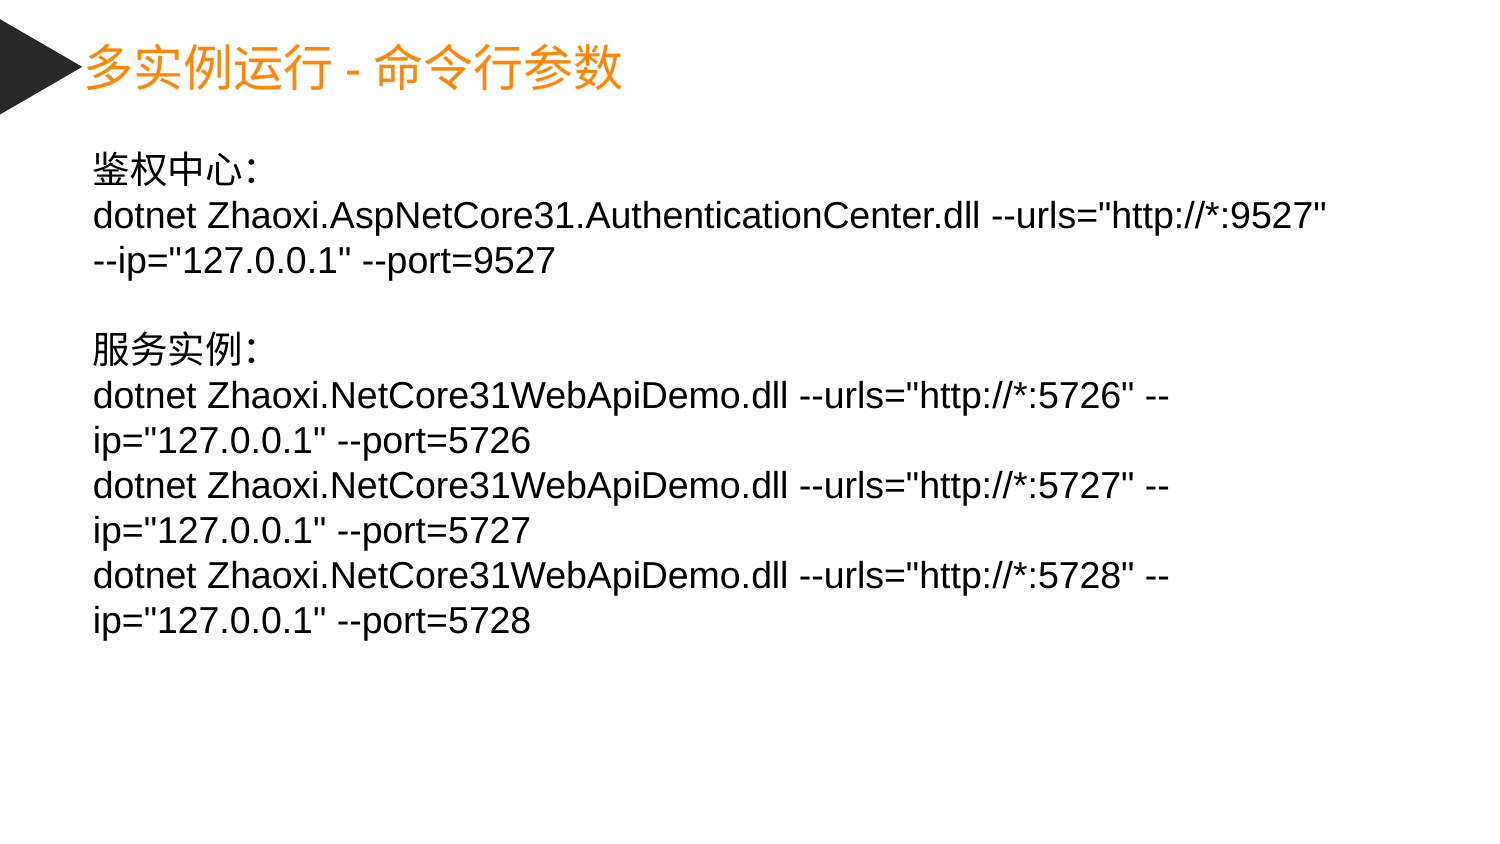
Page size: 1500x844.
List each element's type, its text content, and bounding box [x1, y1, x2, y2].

text_box [0, 19, 83, 115]
text_box 鉴权中心： dotnet Zhaoxi.AspNetCore31.AuthenticationCenter.dll --urls="http://*:9527" --ip="127.0.0.1" --port=9527 服务实例： dotnet Zhaoxi.NetCore31WebApiDemo.dll --urls="http://*:5726" --ip="127.0.0.1" --port=5726 dotnet Zhaoxi.NetCore31WebApiDemo.dll --urls="http://*:5727" --ip="127.0.0.1" --port=5727 dotnet Zhaoxi.NetCore31WebApiDemo.dll --urls="http://*:5728" --ip="127.0.0.1" --port=5728 [78, 138, 1372, 649]
text_box 多实例运行-命令行参数 [68, 29, 638, 104]
